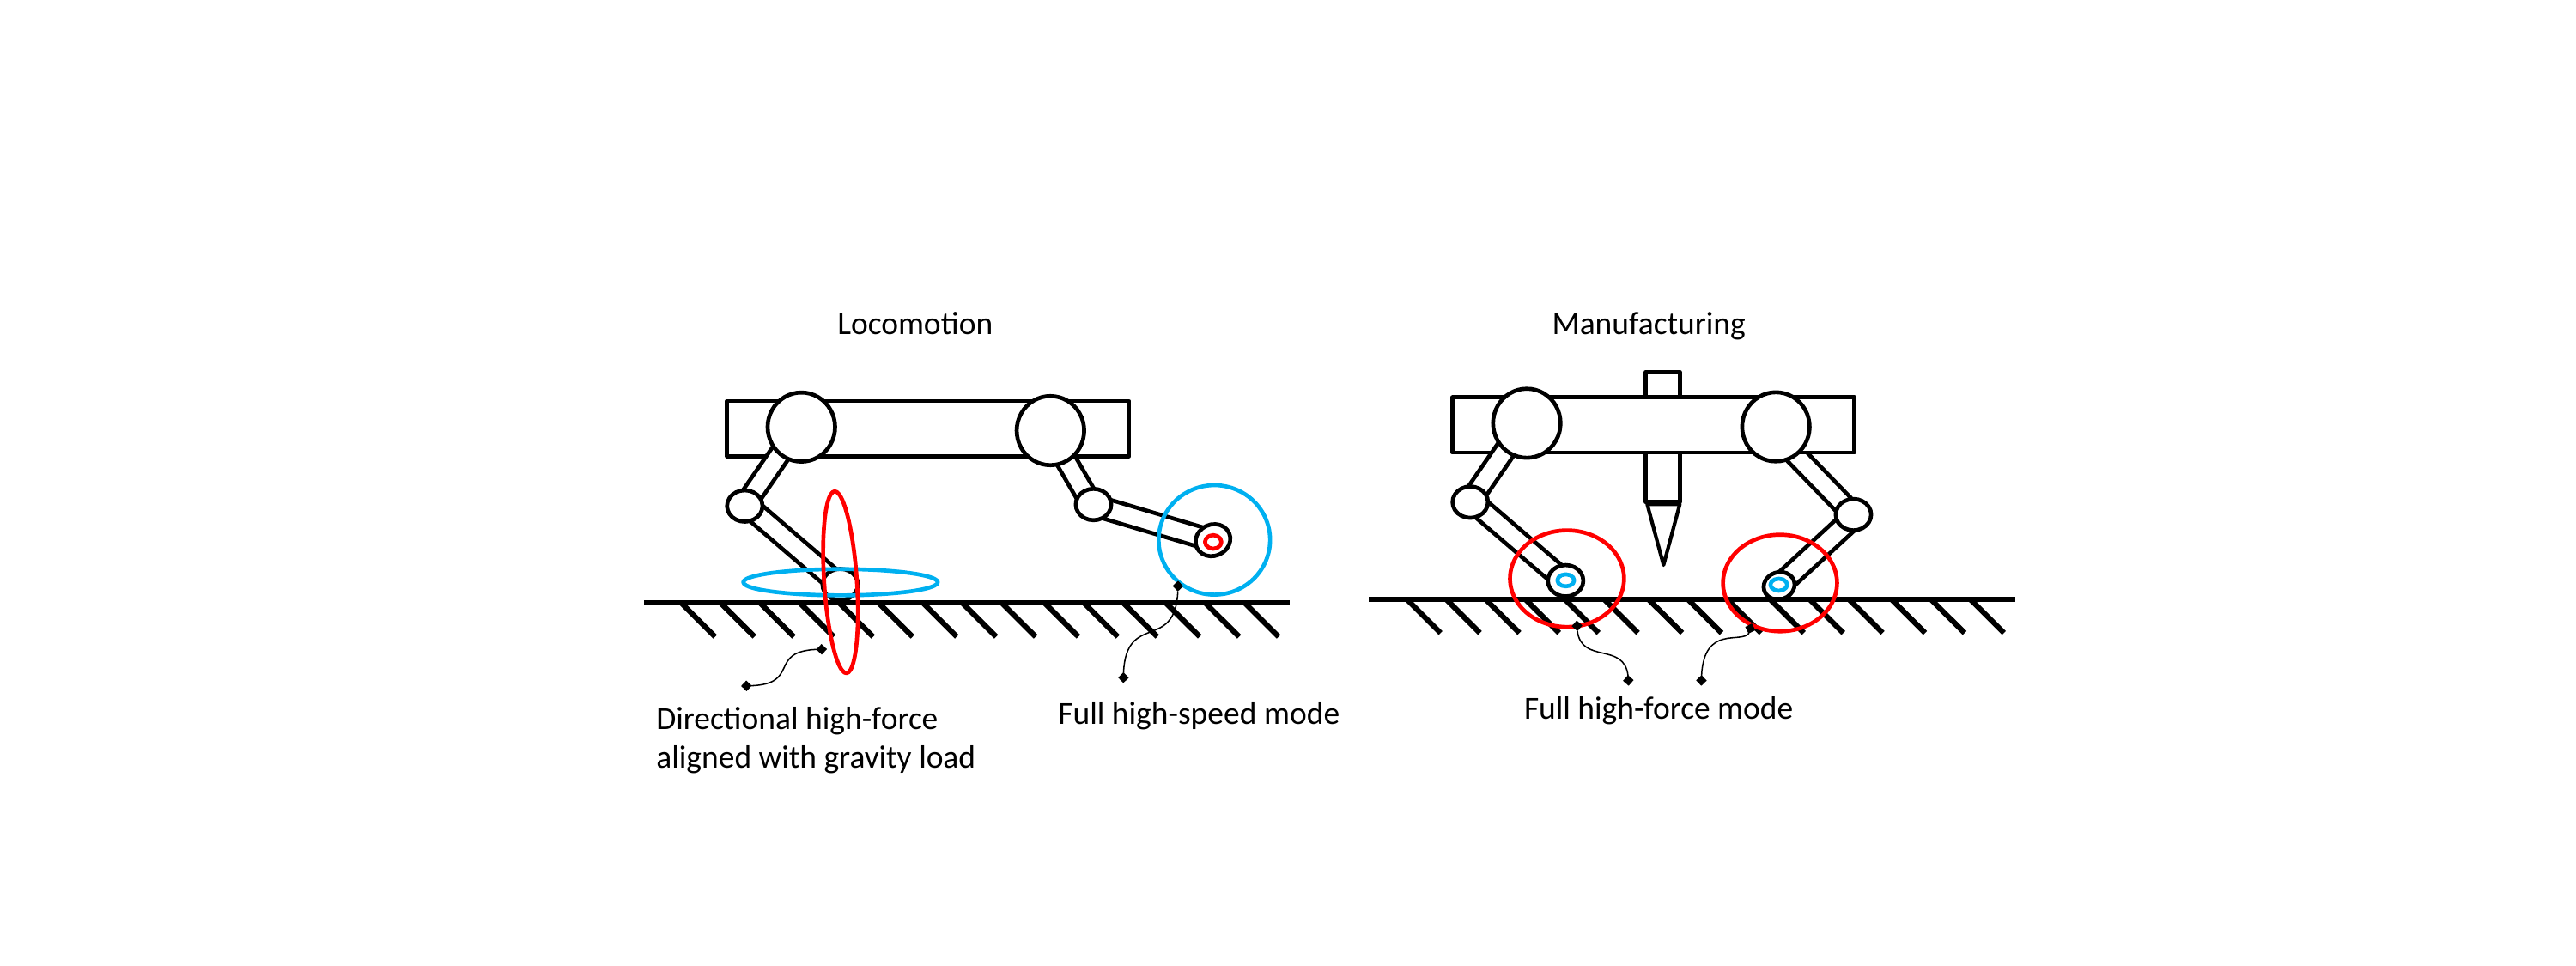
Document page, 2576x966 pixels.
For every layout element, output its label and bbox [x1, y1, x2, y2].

text_box [643, 295, 2016, 782]
